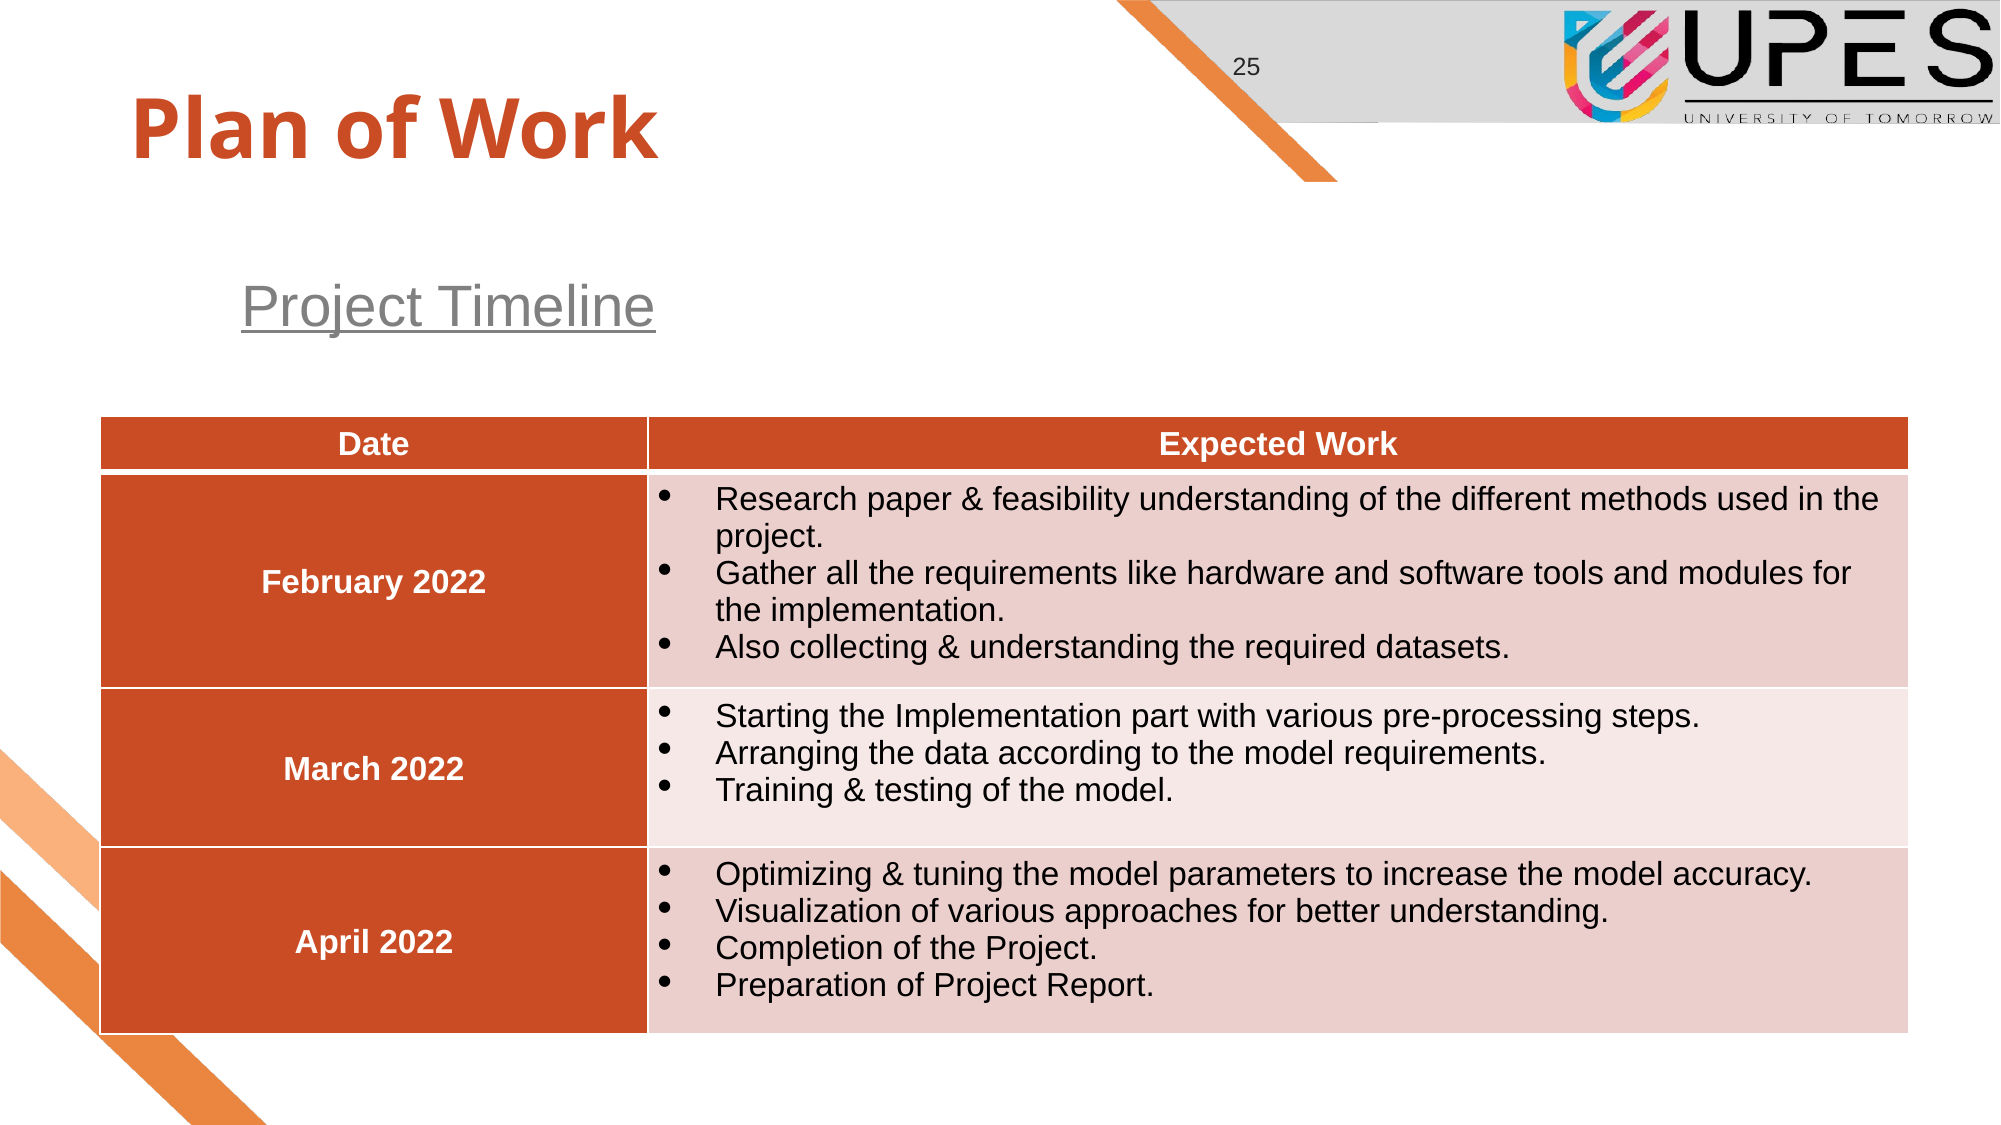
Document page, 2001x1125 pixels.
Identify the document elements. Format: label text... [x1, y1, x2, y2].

picture [1116, 0, 2000, 182]
table_cell March 2022 [101, 689, 647, 846]
table_header Expected Work [649, 417, 1908, 469]
table_cell Optimizing & tuning the model parameters to increase the model accuracy. Visualization of various approaches for better understanding. Completion of the Project. Preparation of Project Report. [649, 848, 1908, 1033]
text_box Project Timeline [226, 260, 1241, 346]
picture [0, 745, 267, 1125]
table_cell Starting the Implementation part with various pre-processing steps. Arranging the data according to the model requirements. Training & testing of the model. [649, 689, 1908, 846]
text_box 25 [1212, 38, 1276, 88]
title Plan of Work [99, 59, 1167, 191]
table_cell April 2022 [101, 848, 647, 1033]
table_cell Research paper & feasibility understanding of the different methods used in the project. Gather all the requirements like hardware and software tools and modules for the implementation. Also collecting & understanding the required datasets. [649, 475, 1908, 687]
table_header Date [101, 417, 647, 469]
table_cell February 2022 [101, 475, 647, 687]
